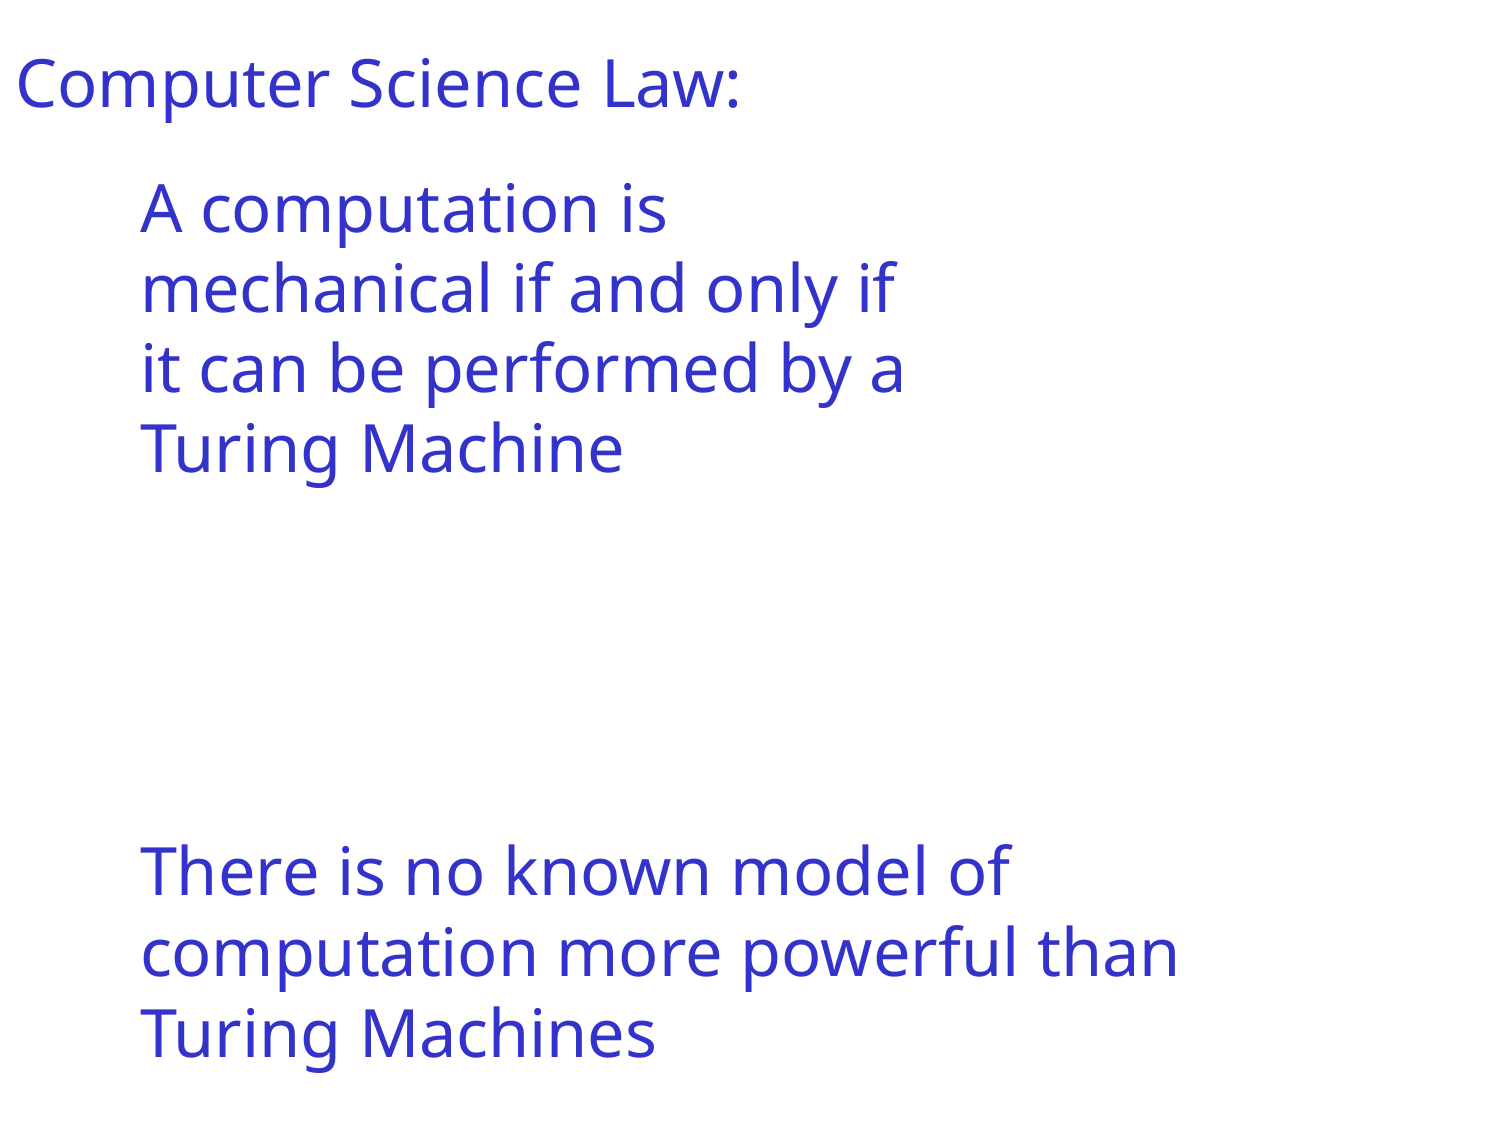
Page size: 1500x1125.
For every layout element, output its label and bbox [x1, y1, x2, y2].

text_box [138, 826, 1389, 1071]
text_box [12, 0, 1413, 486]
